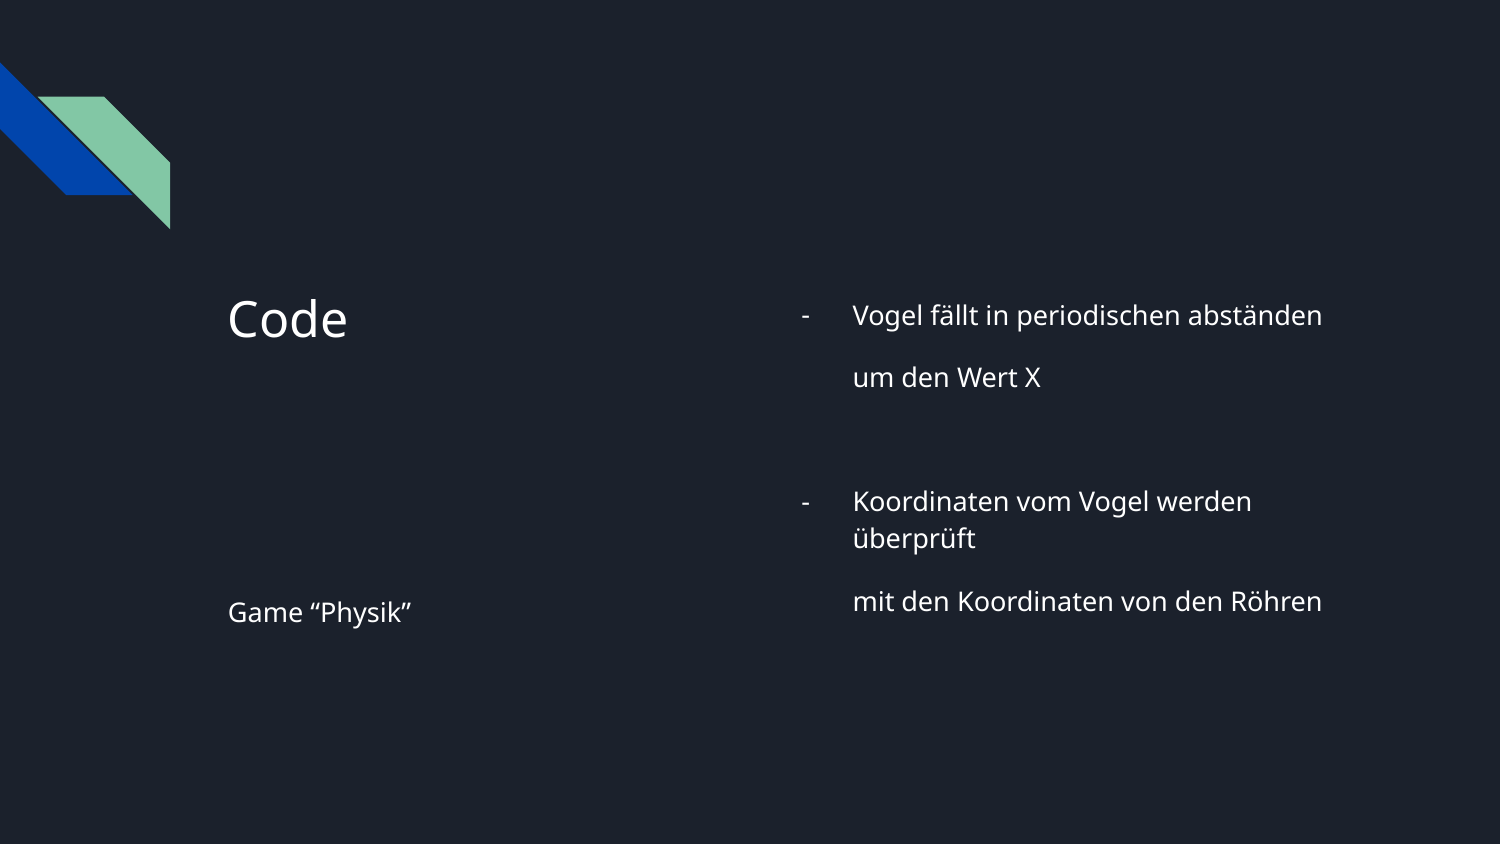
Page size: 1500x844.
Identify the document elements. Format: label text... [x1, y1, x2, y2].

list Vogel fällt in periodischen abständen um den Wert X Koordinaten vom Vogel werden überprüft mit den Koordinaten von den Röhren [762, 278, 1366, 664]
title Code [212, 272, 711, 560]
subtitle Game “Physik” [212, 580, 711, 664]
